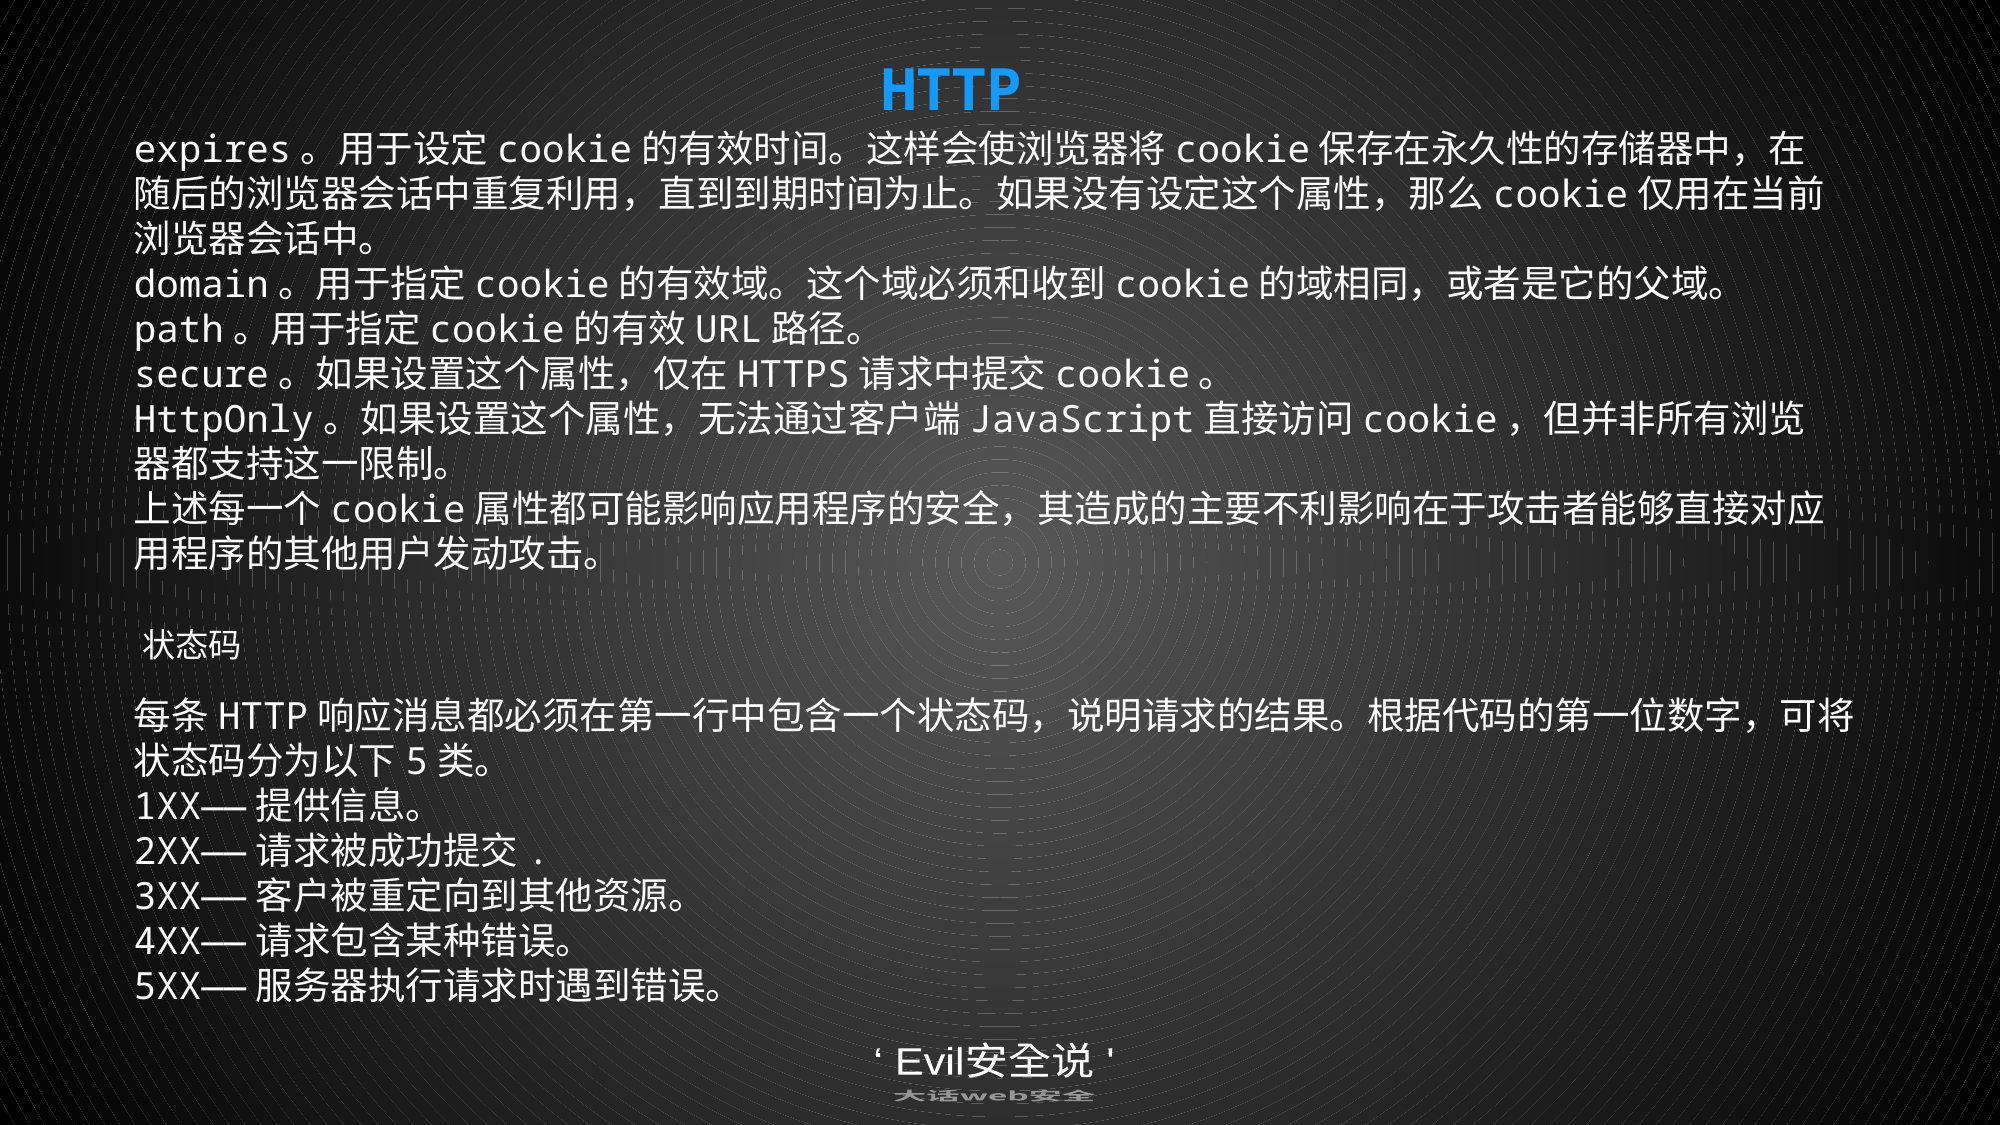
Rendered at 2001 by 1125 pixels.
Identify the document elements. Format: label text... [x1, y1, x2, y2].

text_box 大话web安全 [1062, 1089, 1095, 1102]
text_box 每条HTTP响应消息都必须在第一行中包含一个状态码，说明请求的结果。根据代码的第一位数字，可将状态码分为以下5类。 1XX——提供信息。 2XX——请求被成功提交. 3XX——客户被重定向到其他资源。 4XX——请求包含某种错误。 5XX——服务器执行请求时遇到错误。 [119, 684, 1903, 1014]
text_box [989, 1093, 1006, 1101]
text_box 大话web安全 [1030, 1089, 1060, 1102]
text_box HTTP [705, 45, 1197, 117]
text_box expires。用于设定cookie的有效时间。这样会使浏览器将cookie保存在永久性的存储器中，在随后的浏览器会话中重复利用，直到到期时间为止。如果没有设定这个属性，那么cookie仅用在当前浏览器会话中。 domain。用于指定cookie的有效域。这个域必须和收到cookie的域相同，或者是它的父域。 path。用于指定cookie的有效URL路径。 secure。如果设置这个属性，仅在HTTPS请求中提交cookie。 HttpOnly。如果设置这个属性，无法通过客户端JavaScript直接访问cookie，但并非所有浏览器都支持这一限制。 上述每一个cookie属性都可能影响应用程序的安全，其造成的主要不利影响在于攻击者能够直接对应用程序的其他用户发动攻击。 [119, 117, 1854, 583]
text_box 状态码 [55, 617, 329, 672]
